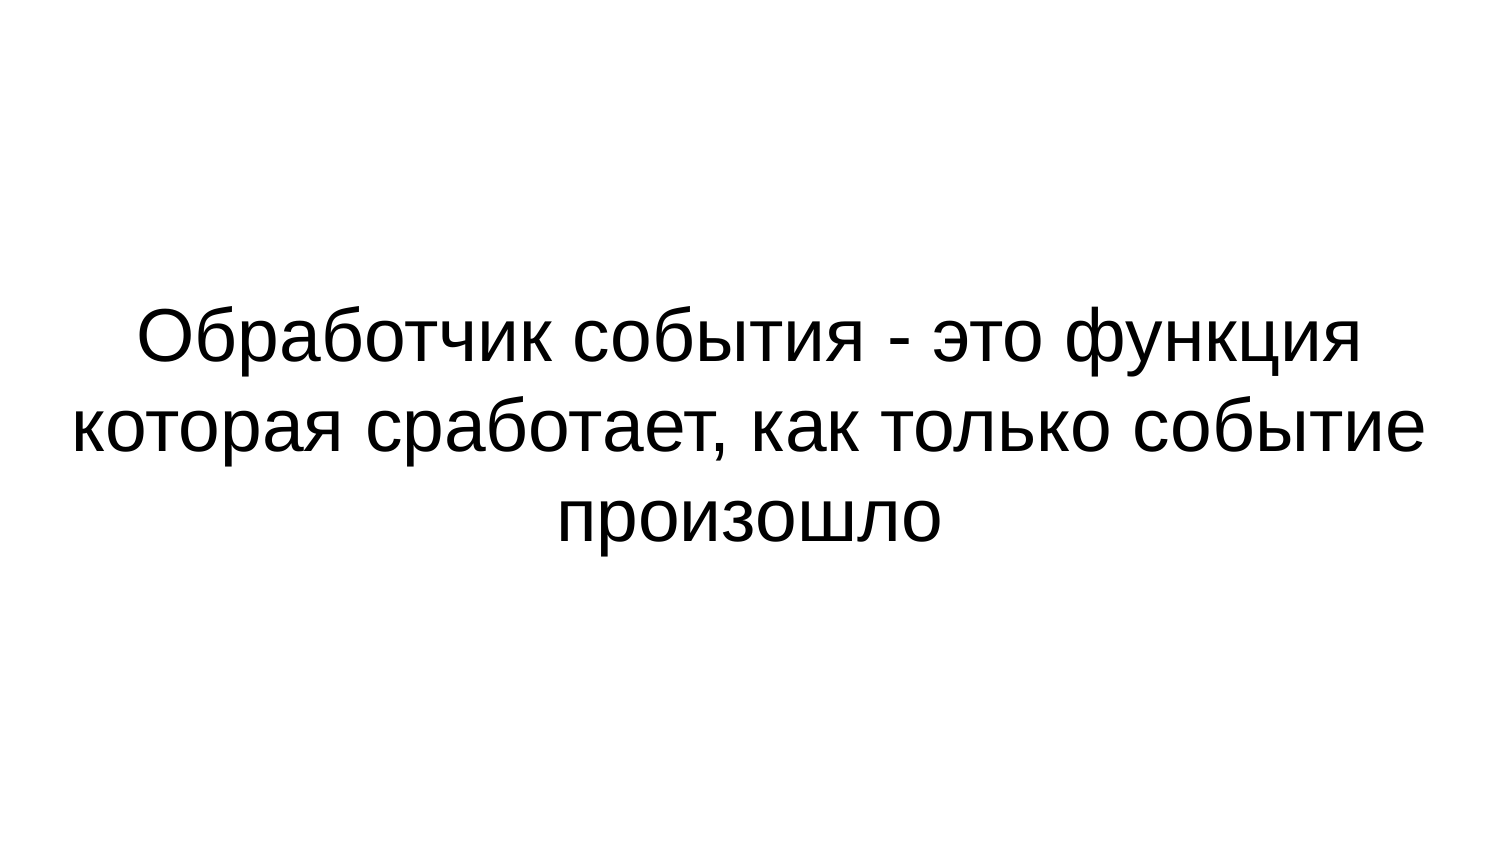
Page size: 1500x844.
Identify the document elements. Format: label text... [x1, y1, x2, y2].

title Обработчик события - это функция которая сработает, как только событие произошло [51, 352, 1449, 491]
